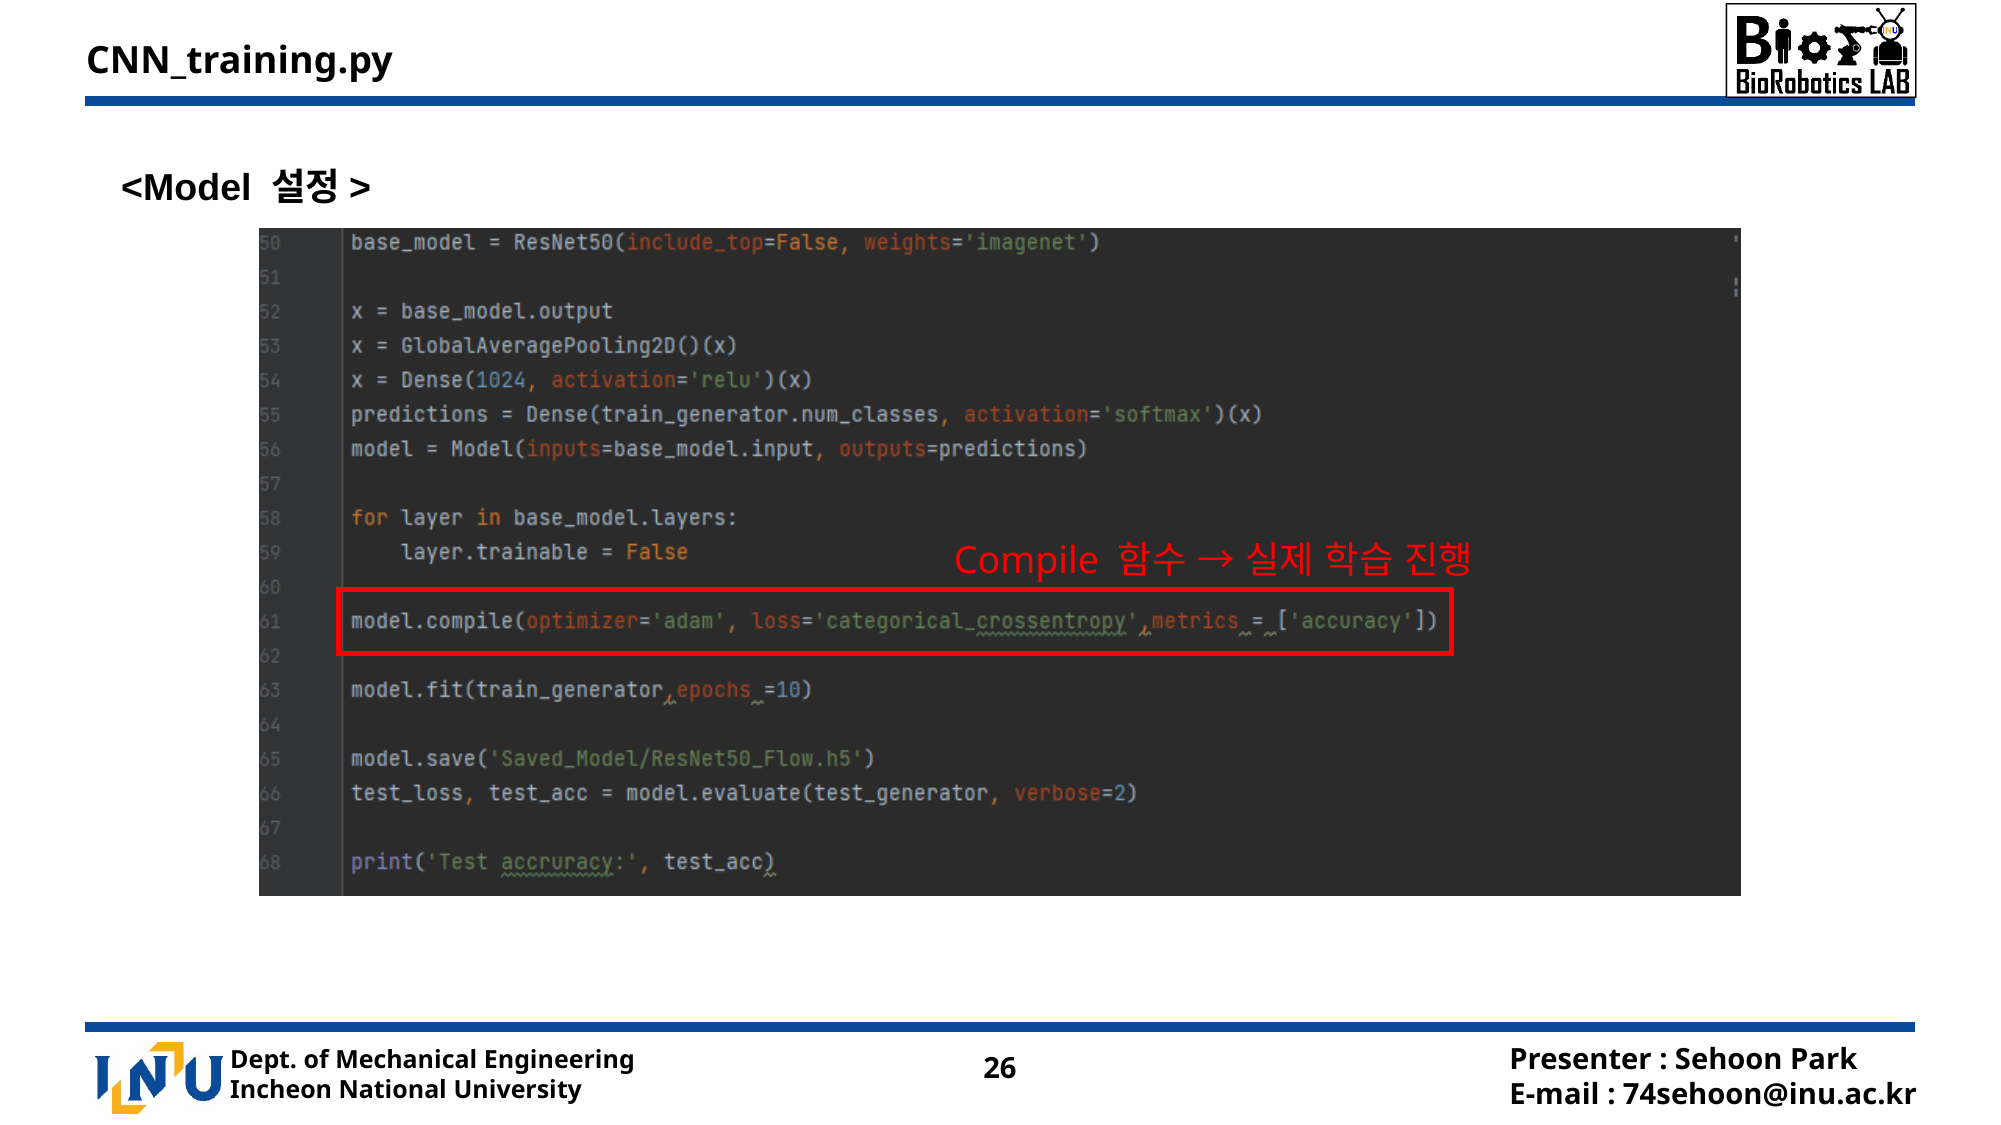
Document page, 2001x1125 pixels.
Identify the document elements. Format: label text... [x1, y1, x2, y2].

picture [258, 228, 1741, 897]
text_box <Model 설정> [113, 155, 697, 216]
picture [95, 1042, 223, 1114]
slide_number 26 [974, 1043, 1026, 1095]
picture [1691, 0, 1929, 119]
text_box CNN_training.py [71, 28, 501, 89]
